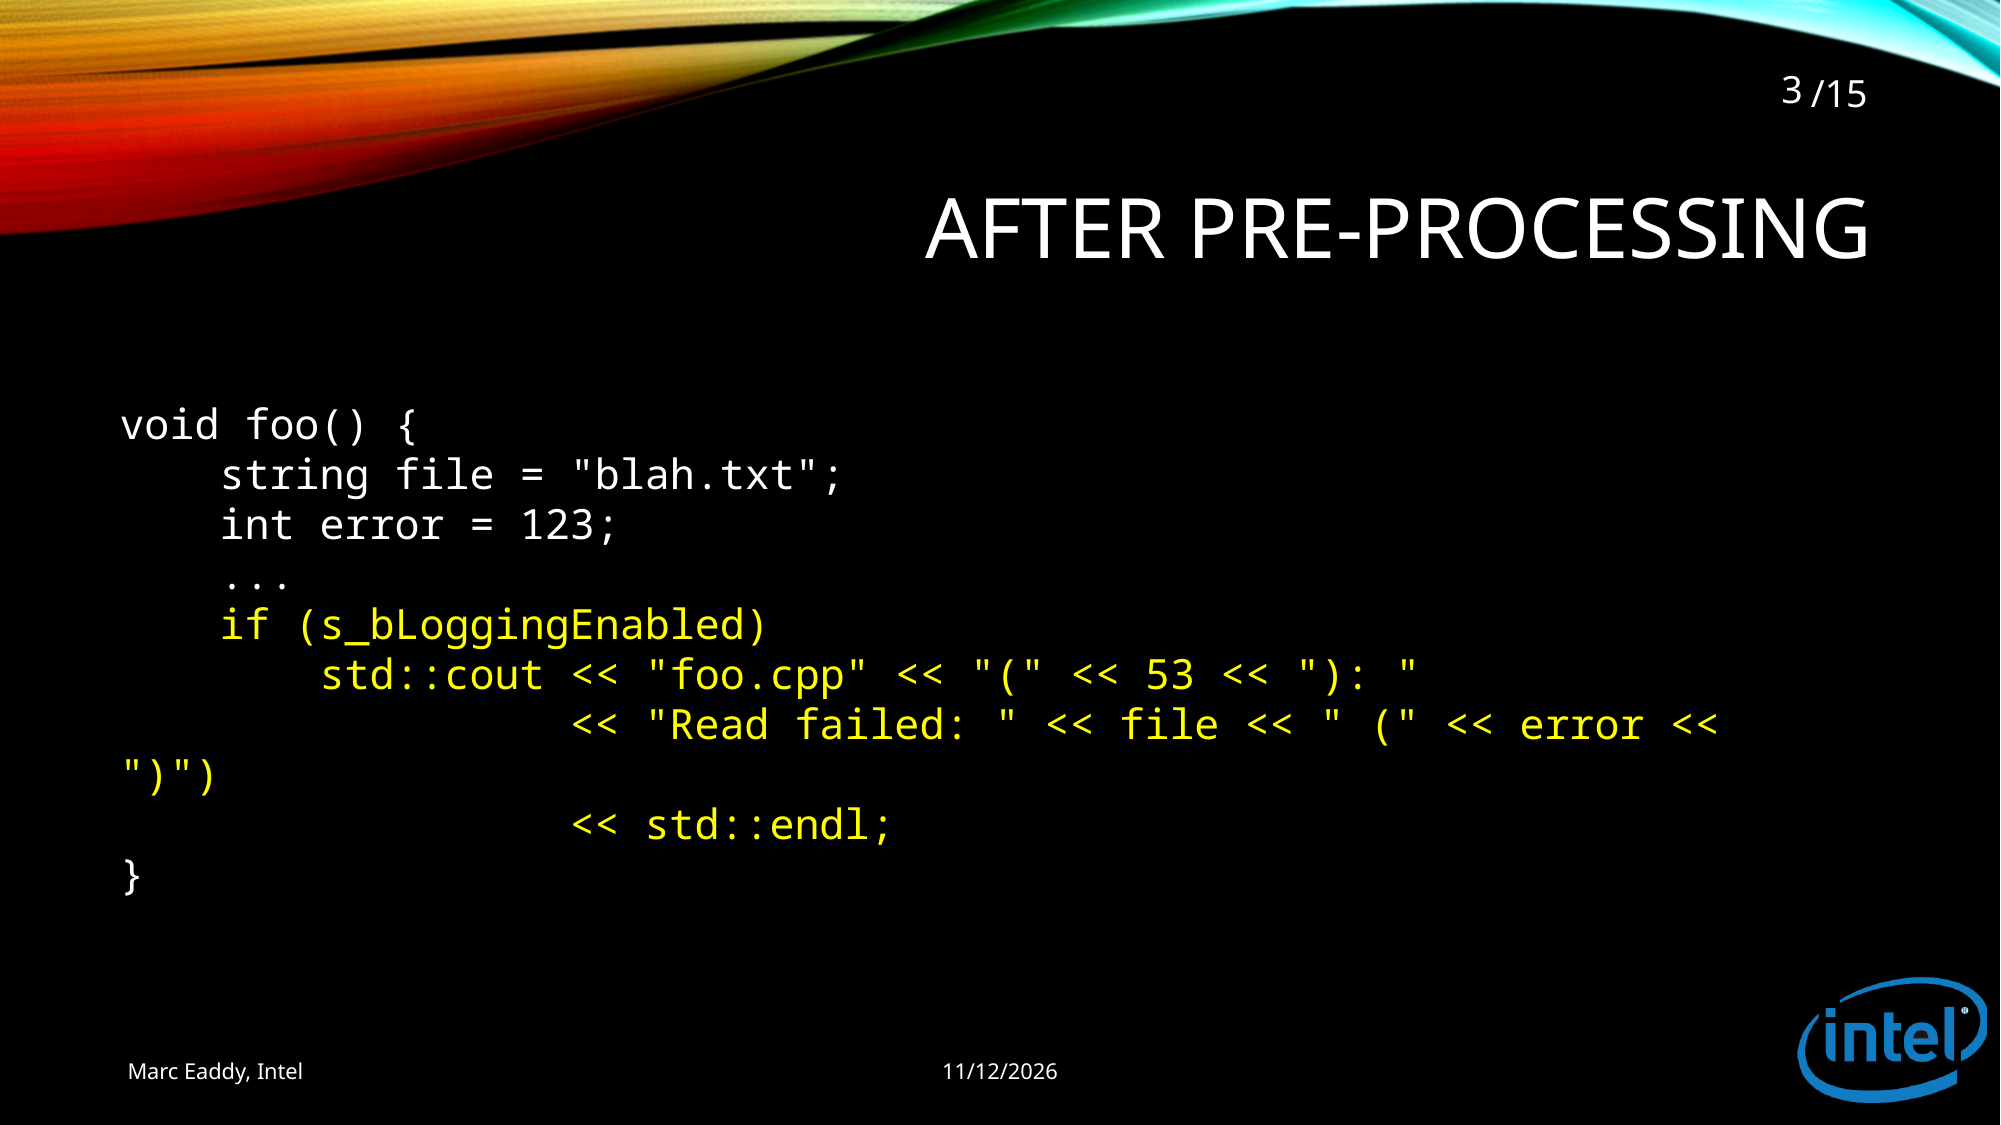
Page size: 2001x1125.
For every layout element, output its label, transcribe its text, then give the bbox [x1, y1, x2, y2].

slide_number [763, 1042, 1239, 1103]
picture [1788, 968, 1987, 1117]
picture [0, 0, 2000, 237]
list void foo() { string file = "blah.txt"; int error = 123; ... if (s_bLoggingEnabled) std::cout << "foo.cpp" << "(" << 53 << "): " << "Read failed: " << file << " (" << error << ")") << std::endl; } [104, 321, 1778, 975]
footer Marc Eaddy, Intel [112, 1042, 763, 1103]
slide_number 3 [1437, 61, 1818, 122]
title After PRE-PROCESSING [474, 125, 1888, 338]
